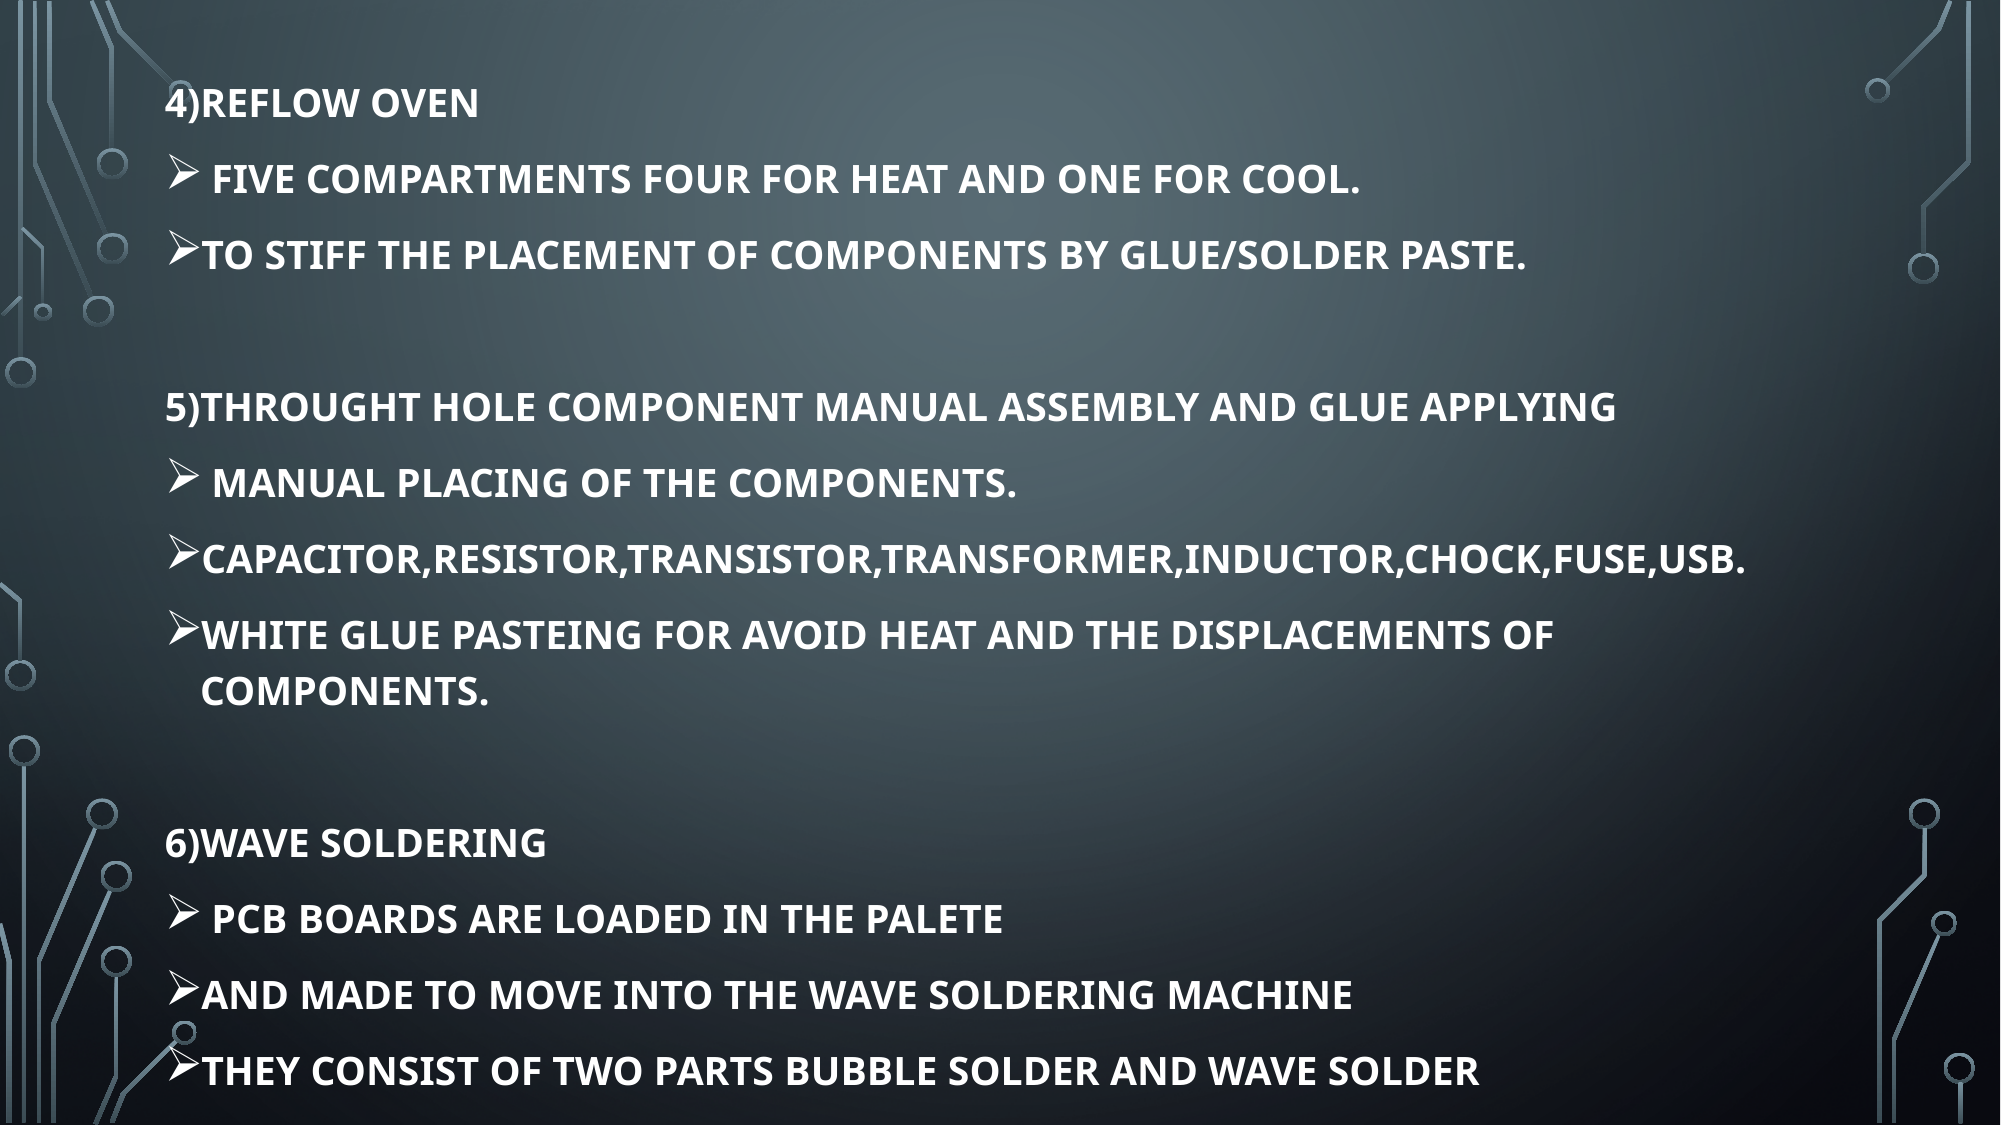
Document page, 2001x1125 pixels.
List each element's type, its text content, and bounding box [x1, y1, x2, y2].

list 4)REFLOW OVEN FIVE COMPARTMENTS FOUR FOR HEAT AND ONE FOR COOL. TO STIFF THE PLACEMENT OF COMPONENTS BY GLUE/SOLDER PASTE. 5)THROUGHT HOLE COMPONENT MANUAL ASSEMBLY AND GLUE APPLYING MANUAL PLACING OF THE COMPONENTS. CAPACITOR,RESISTOR,TRANSISTOR,TRANSFORMER,INDUCTOR,CHOCK,FUSE,USB. WHITE GLUE PASTEING FOR AVOID HEAT AND THE DISPLACEMENTS OF COMPONENTS. 6)WAVE SOLDERING PCB BOARDS ARE LOADED IN THE PALETE AND MADE TO MOVE INTO THE WAVE SOLDERING MACHINE THEY CONSIST OF TWO PARTS BUBBLE SOLDER AND WAVE SOLDER [149, 61, 1850, 1109]
